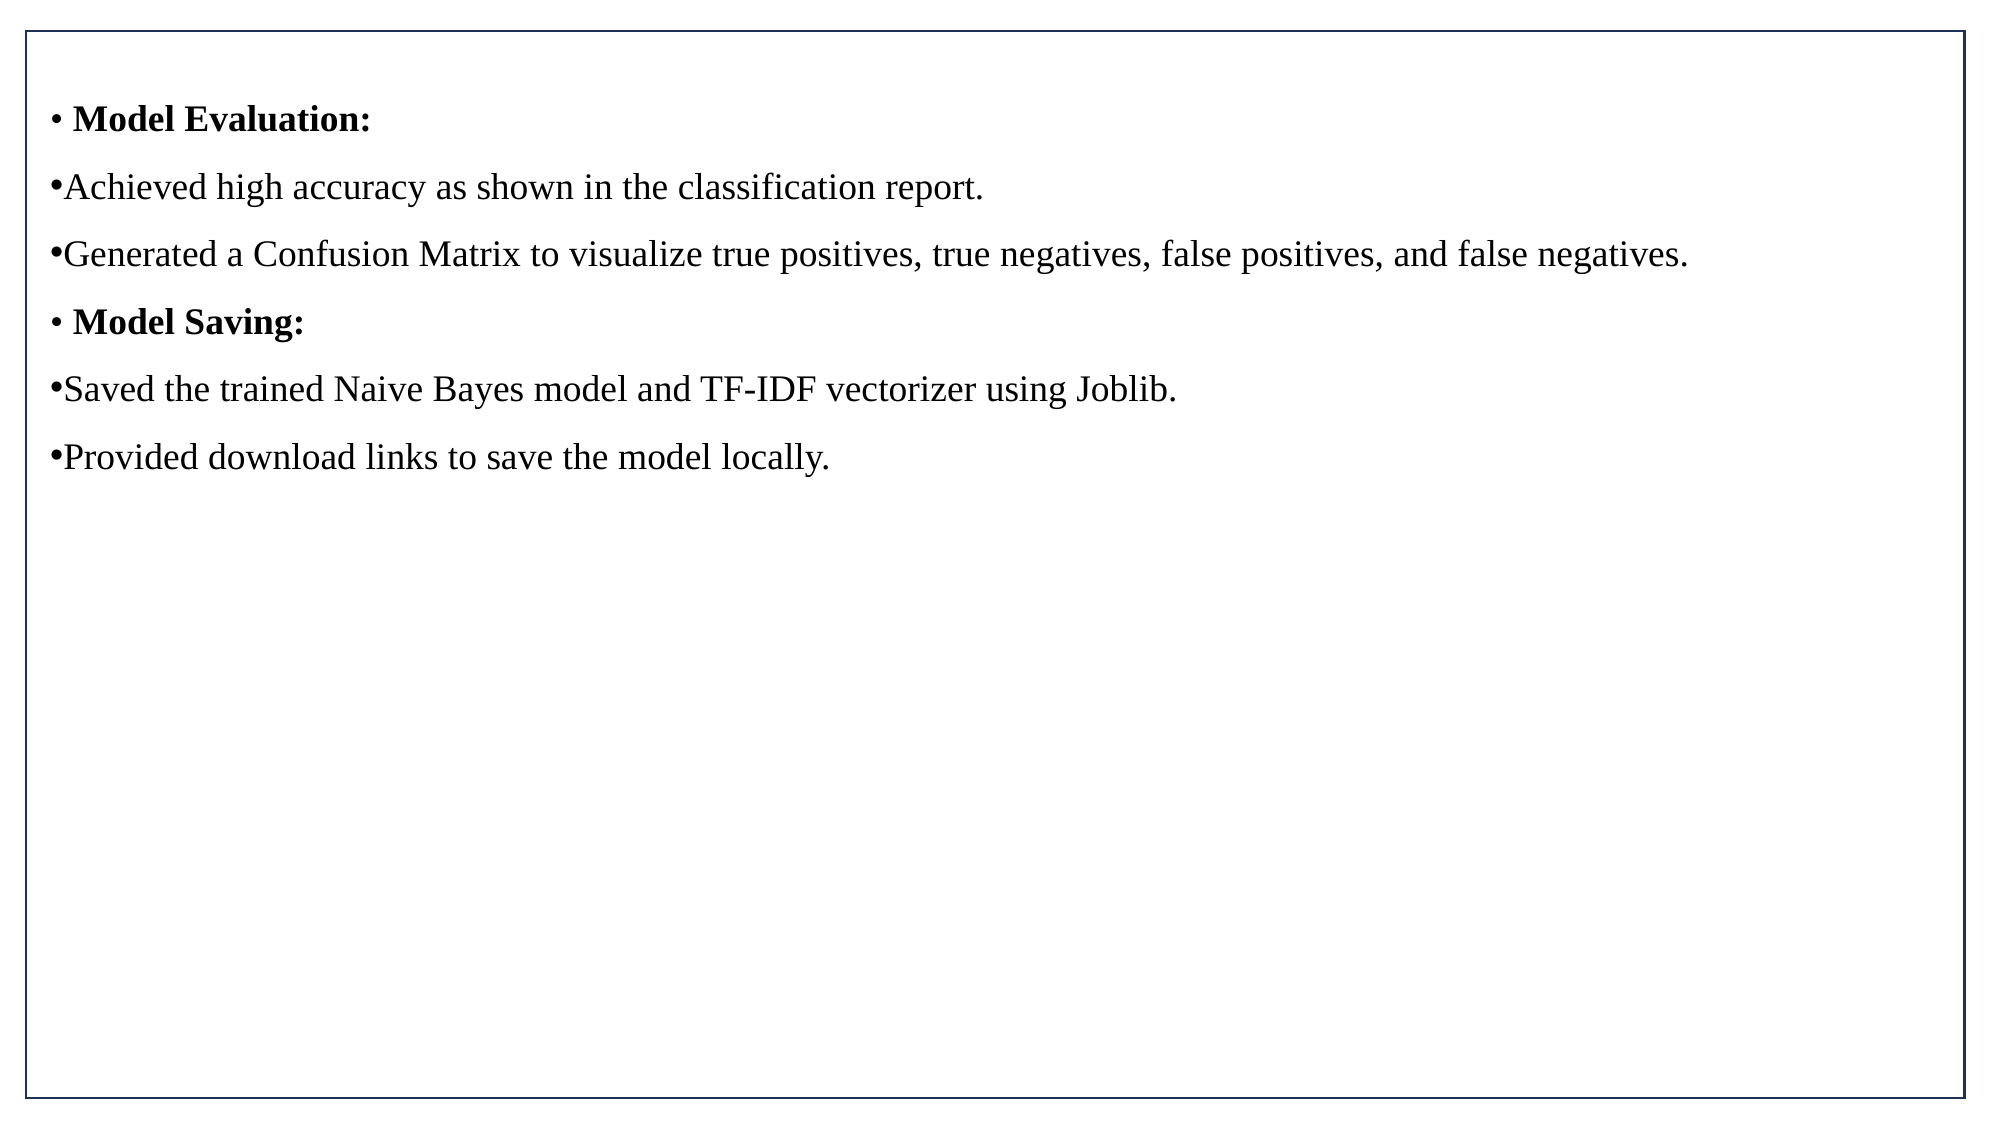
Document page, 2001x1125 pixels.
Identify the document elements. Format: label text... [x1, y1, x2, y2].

text_box • Model Evaluation: Achieved high accuracy as shown in the classification report. Generated a Confusion Matrix to visualize true positives, true negatives, false positives, and false negatives. • Model Saving: Saved the trained Naive Bayes model and TF-IDF vectorizer using Joblib. Provided download links to save the model locally. [35, 64, 1942, 530]
text_box [25, 30, 1966, 1099]
